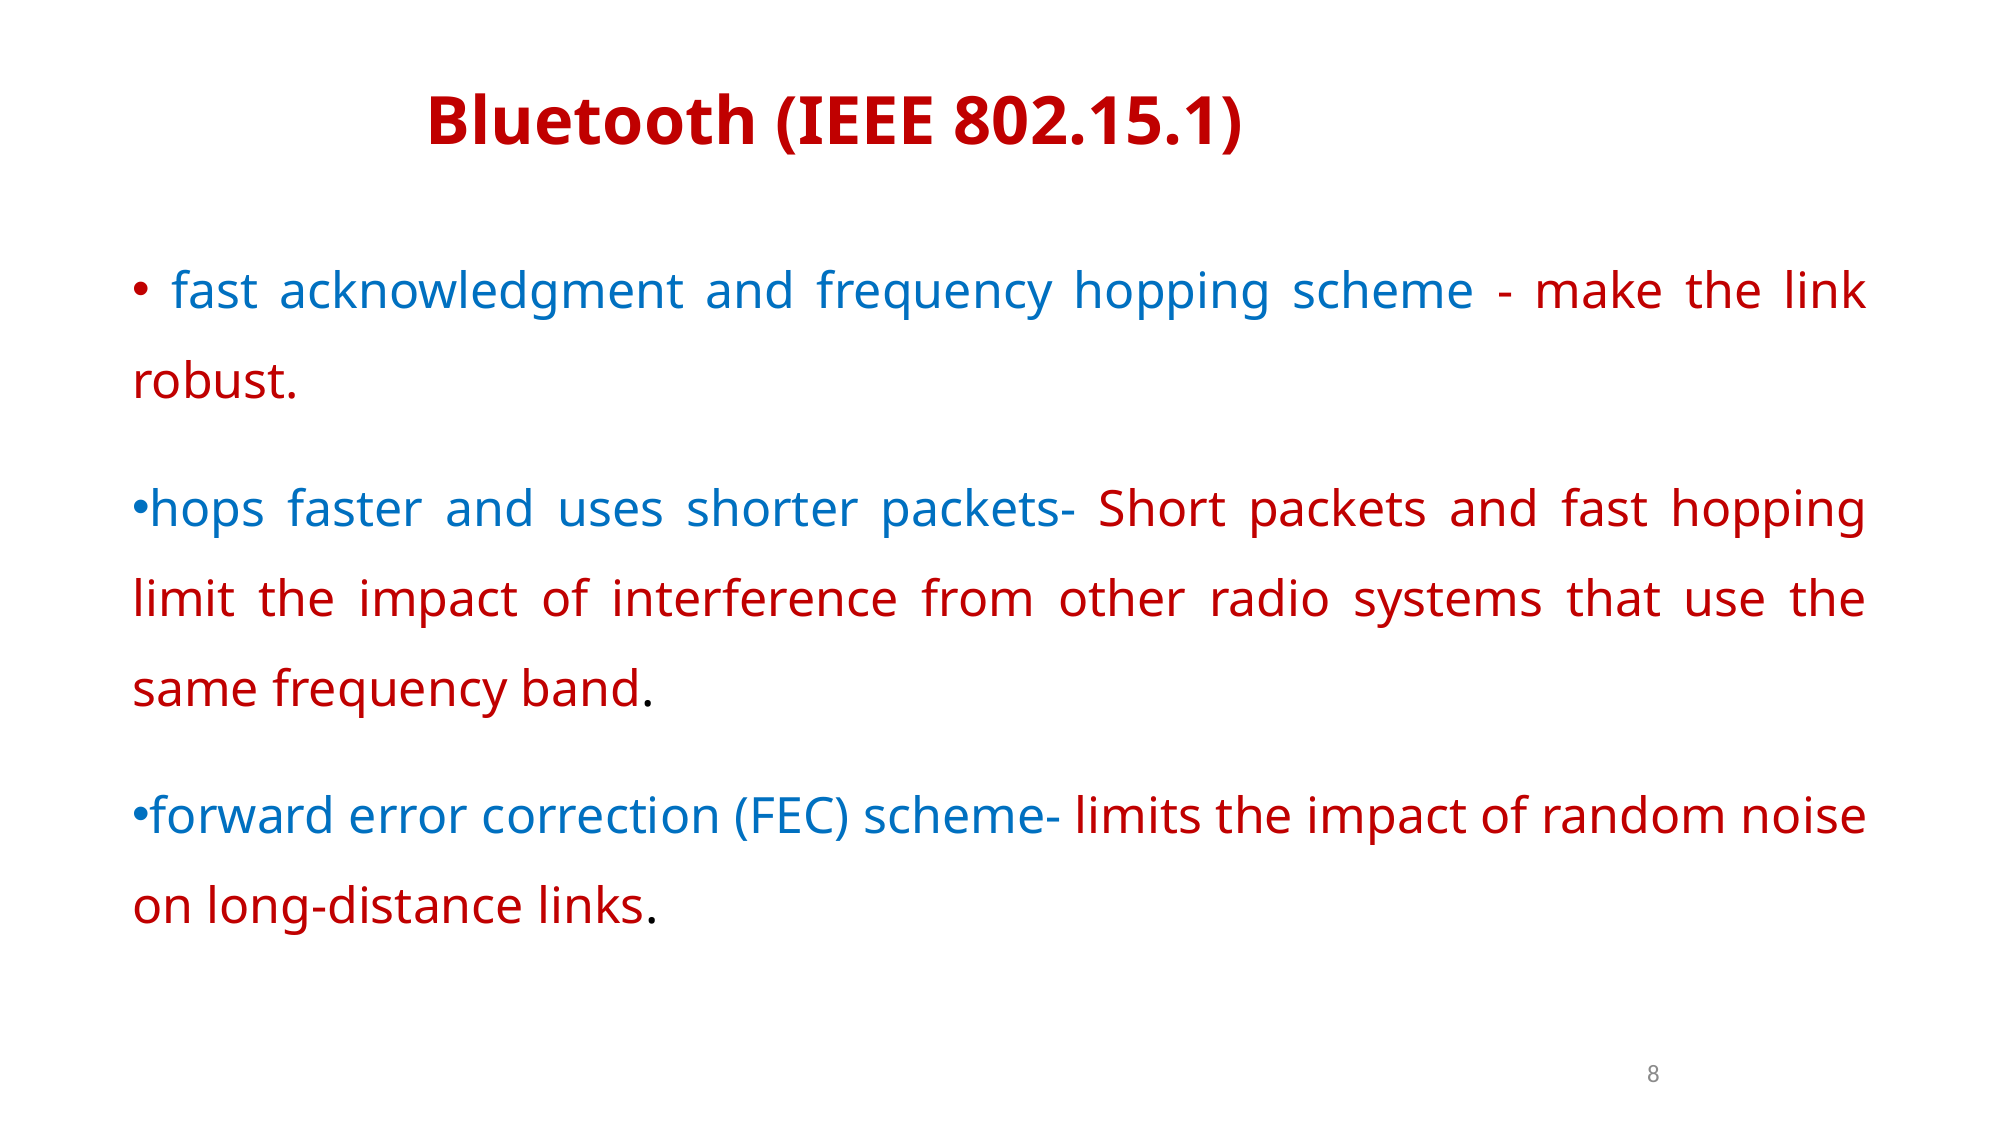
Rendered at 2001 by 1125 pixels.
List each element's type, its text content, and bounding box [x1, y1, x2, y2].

text_box Bluetooth (IEEE 802.15.1) [410, 30, 1441, 166]
text_box ‹#› [1324, 1042, 1675, 1103]
text_box fast acknowledgment and frequency hopping scheme - make the link robust. hops faster and uses shorter packets- Short packets and fast hopping limit the impact of interference from other radio systems that use the same frequency band. forward error correction (FEC) scheme- limits the impact of random noise on long-distance links. [117, 221, 1883, 1125]
